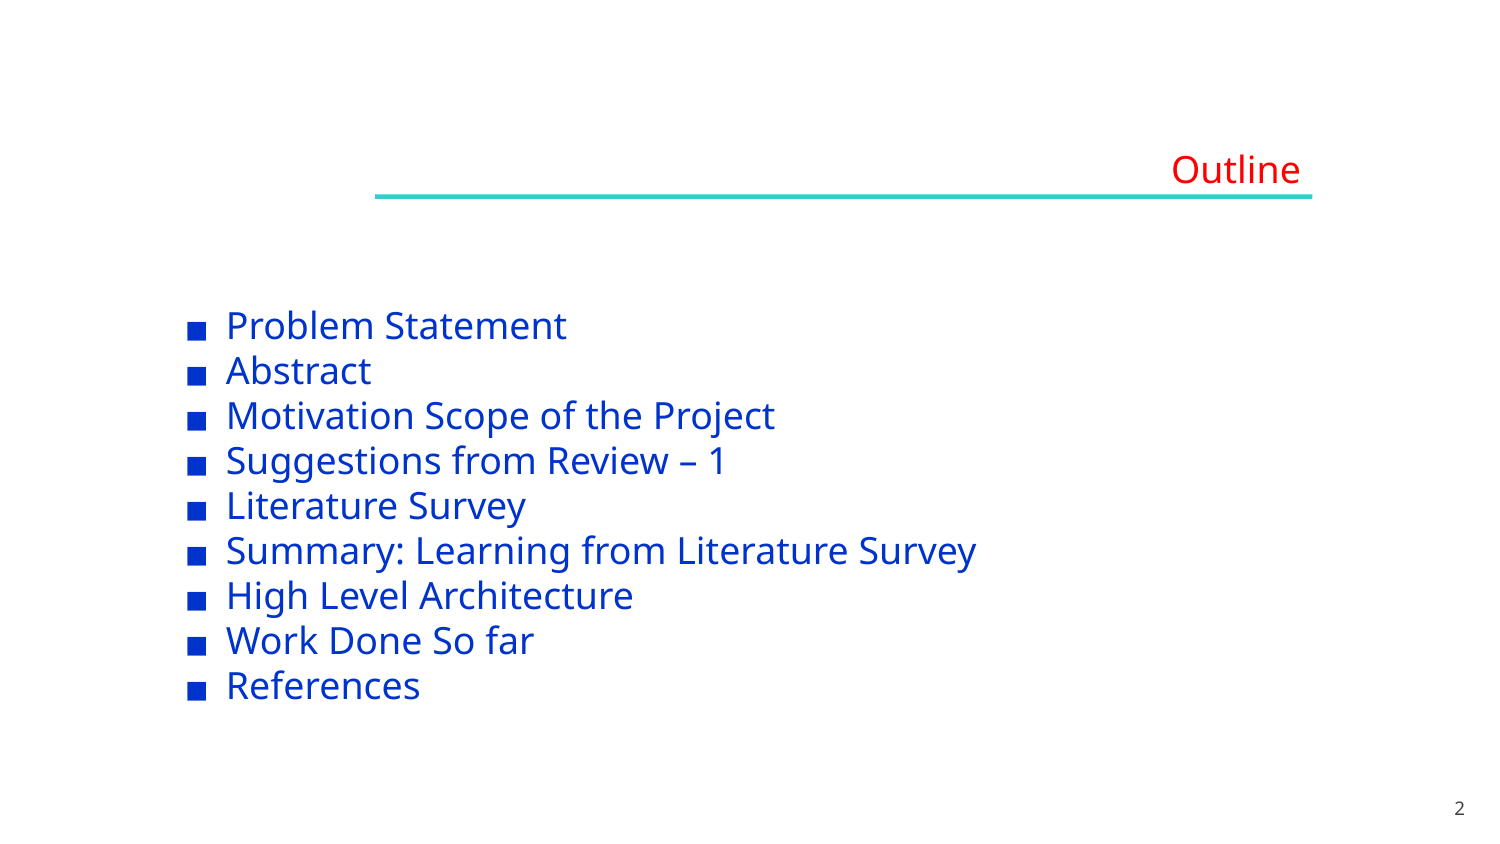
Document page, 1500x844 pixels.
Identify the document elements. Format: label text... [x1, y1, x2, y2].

slide_number 2 [1386, 777, 1477, 842]
text_box [375, 194, 1313, 199]
text_box Outline [515, 140, 1313, 197]
text_box Problem Statement Abstract Motivation Scope of the Project Suggestions from Review – 1 Literature Survey Summary: Learning from Literature Survey High Level Architecture Work Done So far References [131, 215, 1182, 797]
